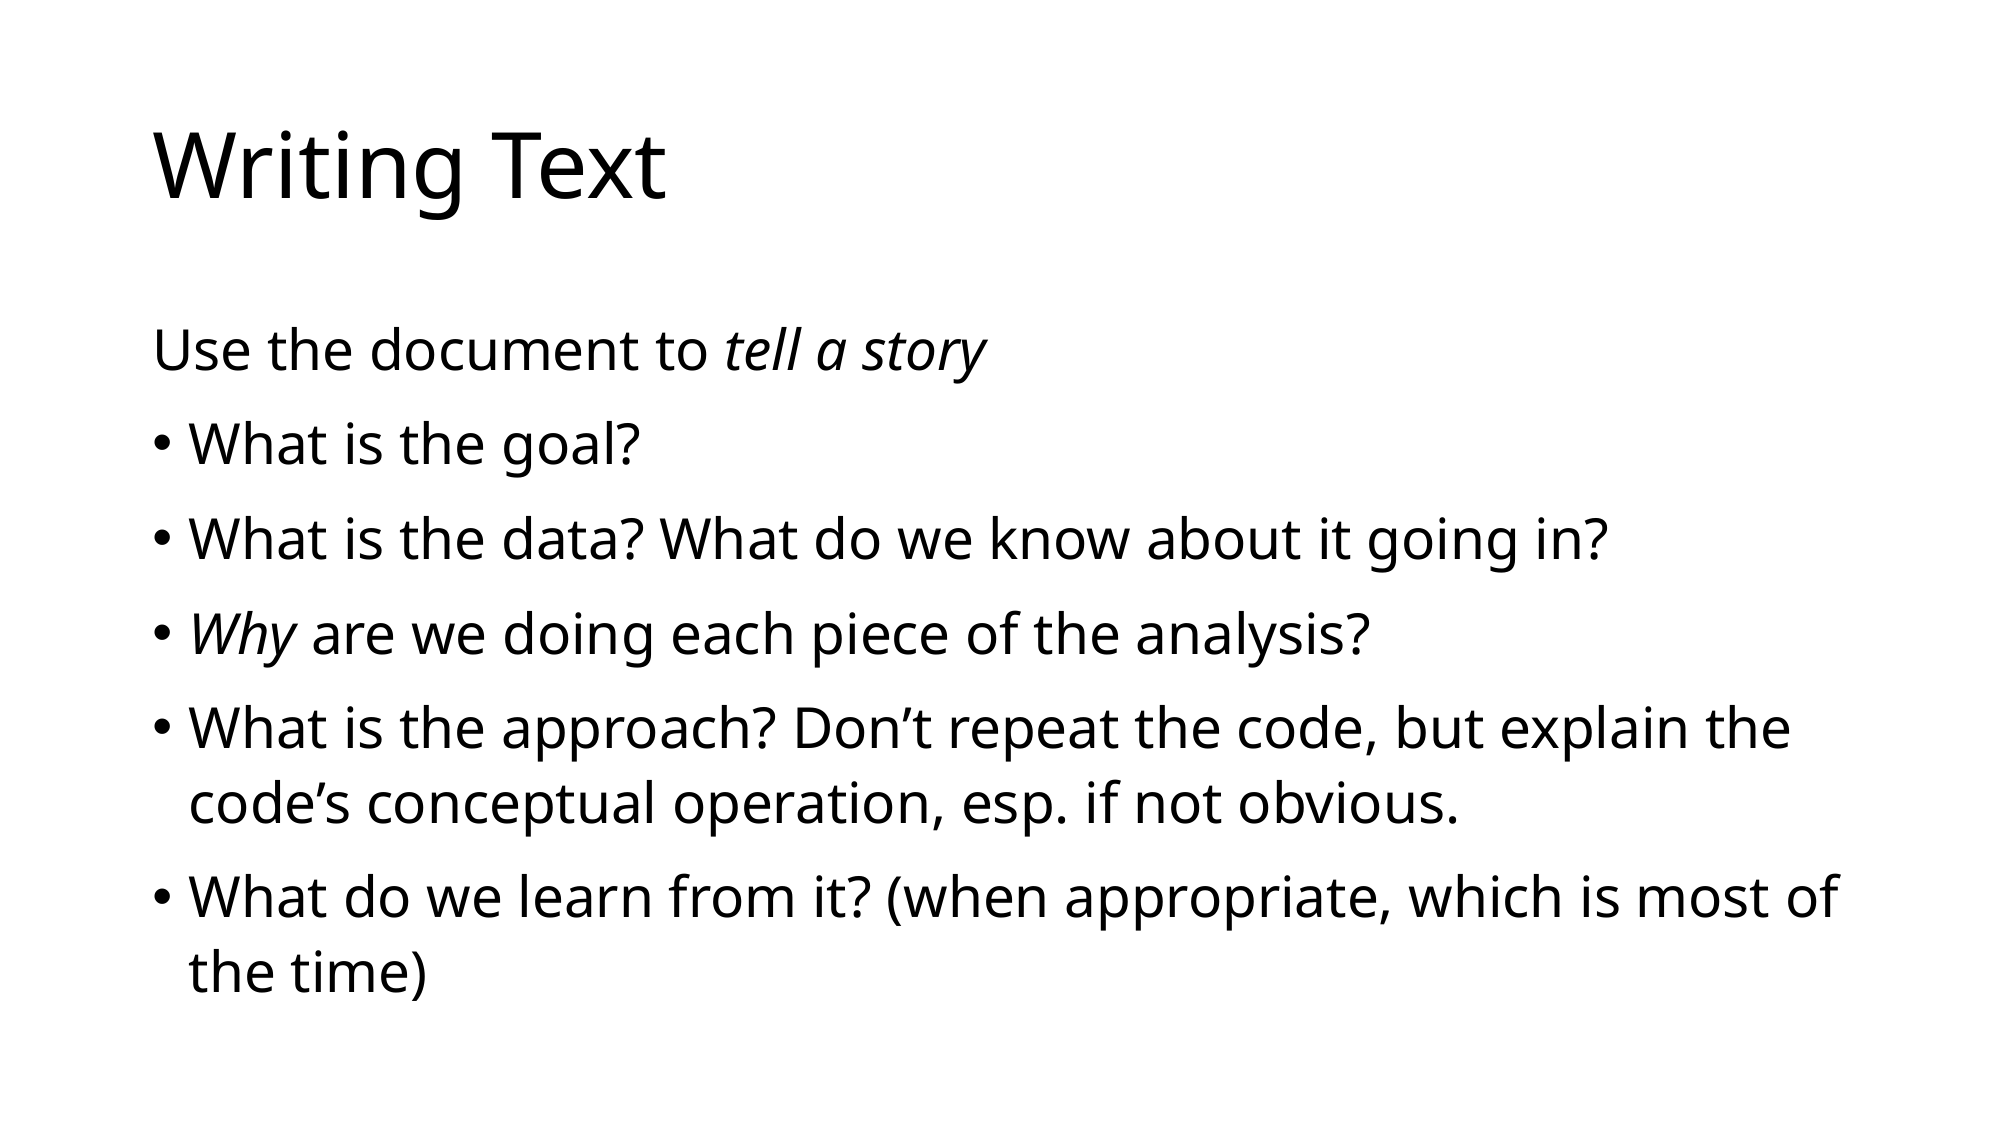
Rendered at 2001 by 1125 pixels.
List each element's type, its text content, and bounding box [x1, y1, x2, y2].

title Writing Text [137, 59, 1863, 278]
list Use the document to tell a story What is the goal? What is the data? What do we know about it going in? Why are we doing each piece of the analysis? What is the approach? Don’t repeat the code, but explain the code’s conceptual operation, esp. if not obvious. What do we learn from it? (when appropriate, which is most of the time) [137, 299, 1863, 1014]
